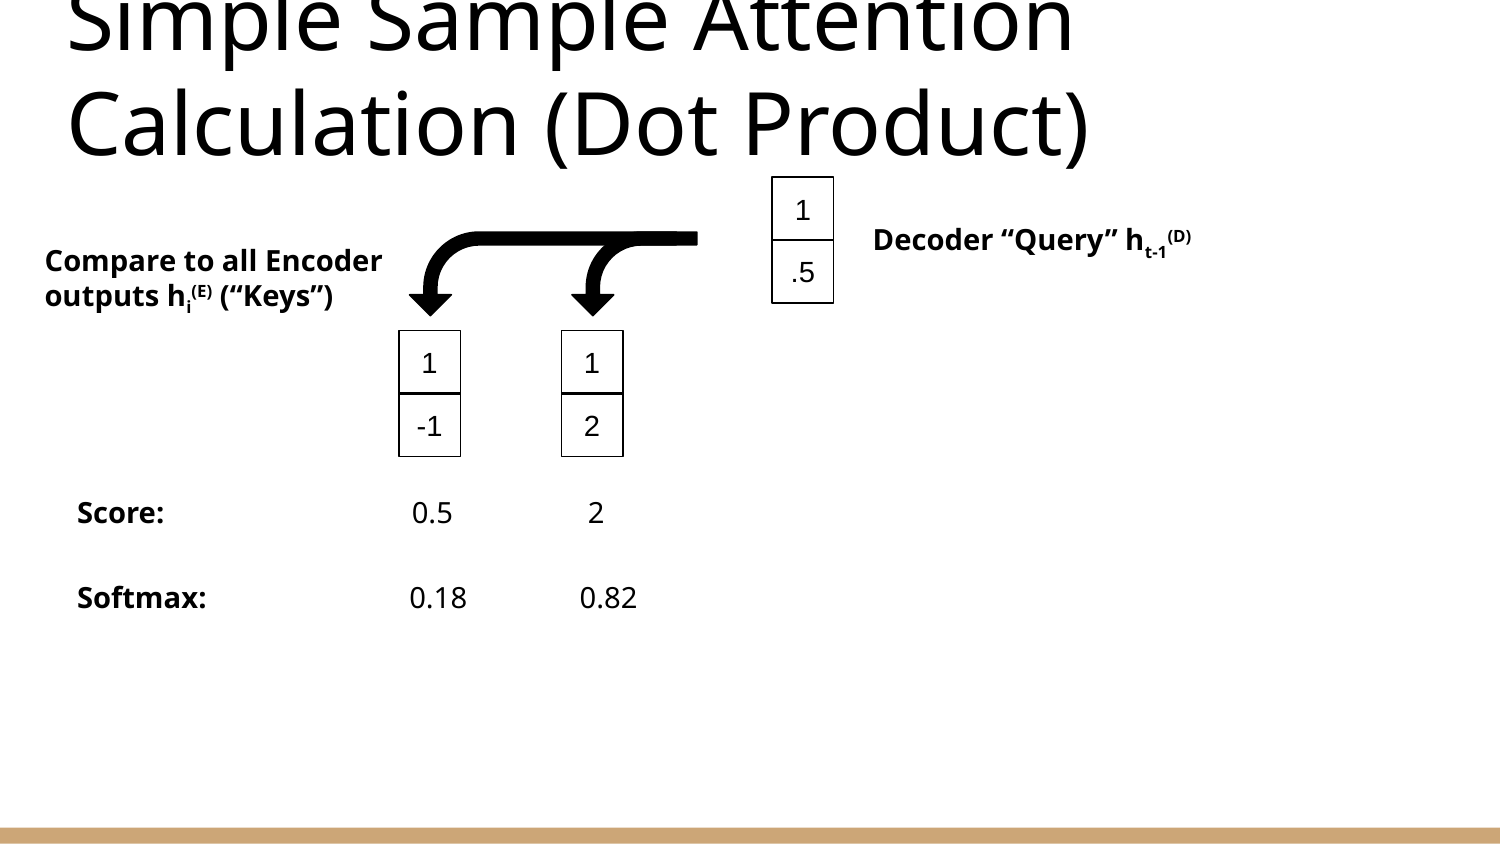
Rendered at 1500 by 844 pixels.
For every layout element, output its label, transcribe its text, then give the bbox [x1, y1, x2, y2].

text_box [677, 232, 697, 245]
text_box Score: 0.5 2 [62, 479, 1046, 541]
text_box .5 [772, 239, 834, 303]
text_box 1 [772, 176, 834, 239]
text_box [571, 245, 641, 316]
text_box [409, 292, 452, 316]
text_box [451, 232, 677, 256]
text_box -1 [398, 393, 461, 457]
text_box 1 [561, 330, 623, 393]
text_box 2 [561, 393, 623, 457]
text_box 1 [398, 330, 461, 393]
text_box Softmax: 0.18 0.82 [62, 563, 1046, 626]
text_box Decoder “Query” ht-1(D) [857, 200, 1327, 367]
title Simple Sample Attention Calculation (Dot Product) [51, 51, 1449, 189]
text_box Compare to all Encoder outputs hi(E) (“Keys”) [29, 227, 451, 292]
